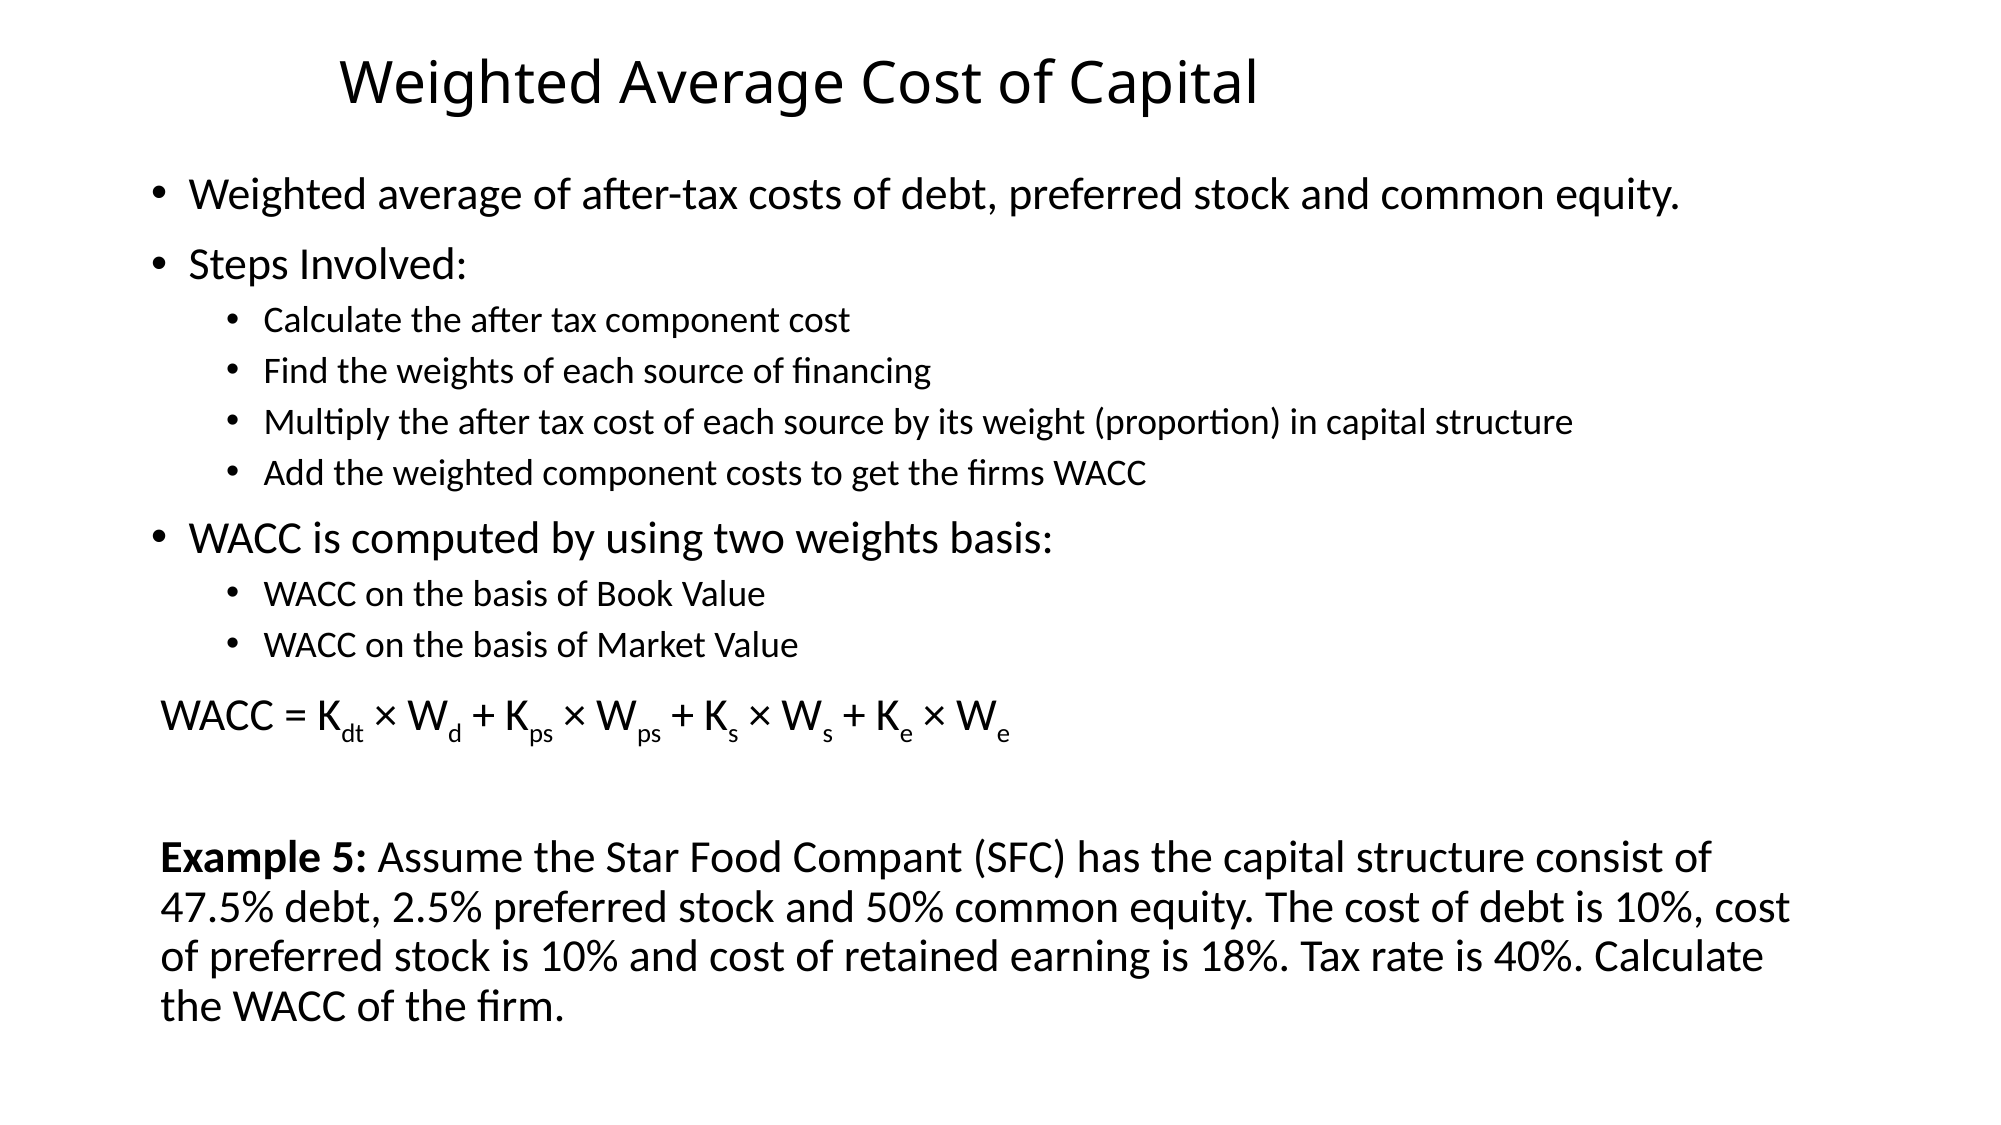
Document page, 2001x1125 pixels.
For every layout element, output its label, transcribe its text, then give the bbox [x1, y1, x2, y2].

list Weighted average of after-tax costs of debt, preferred stock and common equity. Steps Involved: Calculate the after tax component cost Find the weights of each source of financing Multiply the after tax cost of each source by its weight (proportion) in capital structure Add the weighted component costs to get the firms WACC WACC is computed by using two weights basis: WACC on the basis of Book Value WACC on the basis of Market Value WACC = Kdt × Wd + Kps × Wps + Ks × Ws + Ke × We Example 5: Assume the Star Food Compant (SFC) has the capital structure consist of 47.5% debt, 2.5% preferred stock and 50% common equity. The cost of debt is 10%, cost of preferred stock is 10% and cost of retained earning is 18%. Tax rate is 40%. Calculate the WACC of the firm. [136, 162, 1813, 1088]
title Weighted Average Cost of Capital [324, 45, 1675, 125]
